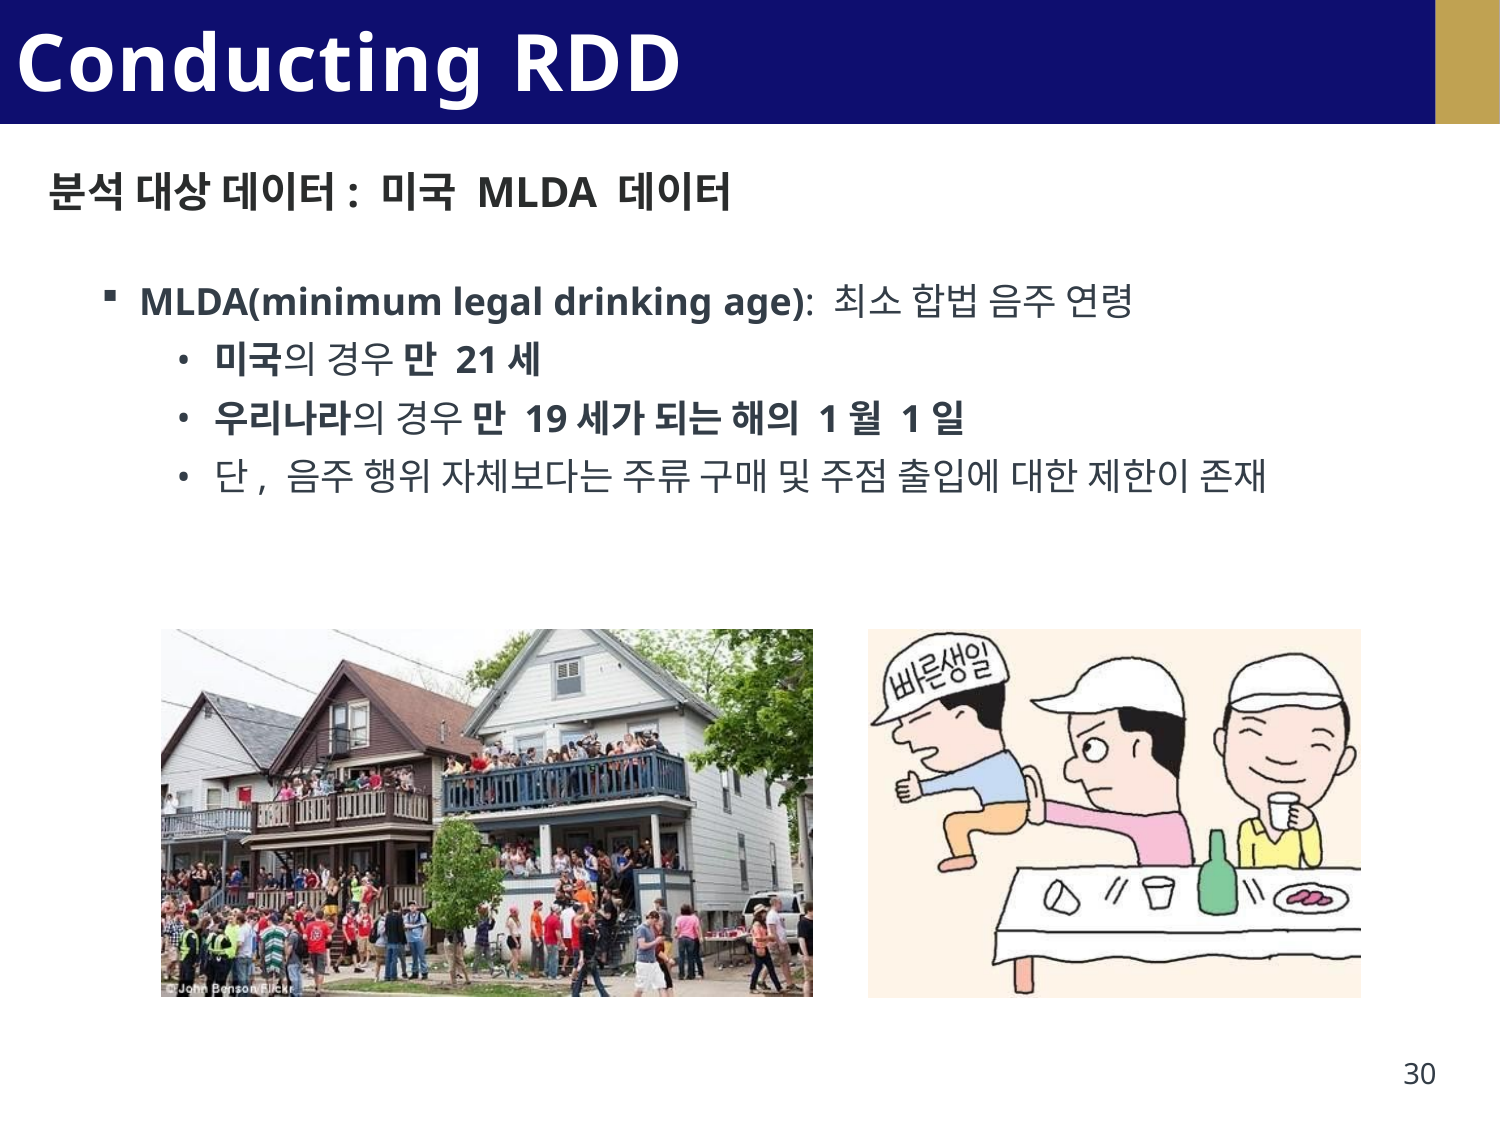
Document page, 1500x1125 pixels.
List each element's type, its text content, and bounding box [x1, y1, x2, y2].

title Conducting RDD Analysis [12, 10, 1027, 203]
text_box 분석 대상 데이터: 미국 MLDA 데이터 MLDA(minimum legal drinking age): 최소 합법 음주 연령 미국의 경우 만 21세 우리나라의 경우 만 19세가 되는 해의 1월 1일 단, 음주 행위 자체보다는 주류 구매 및 주점 출입에 대한 제한이 존재 [46, 163, 1384, 499]
picture [160, 629, 813, 998]
slide_number 30 [1397, 1050, 1442, 1125]
picture [868, 629, 1361, 998]
